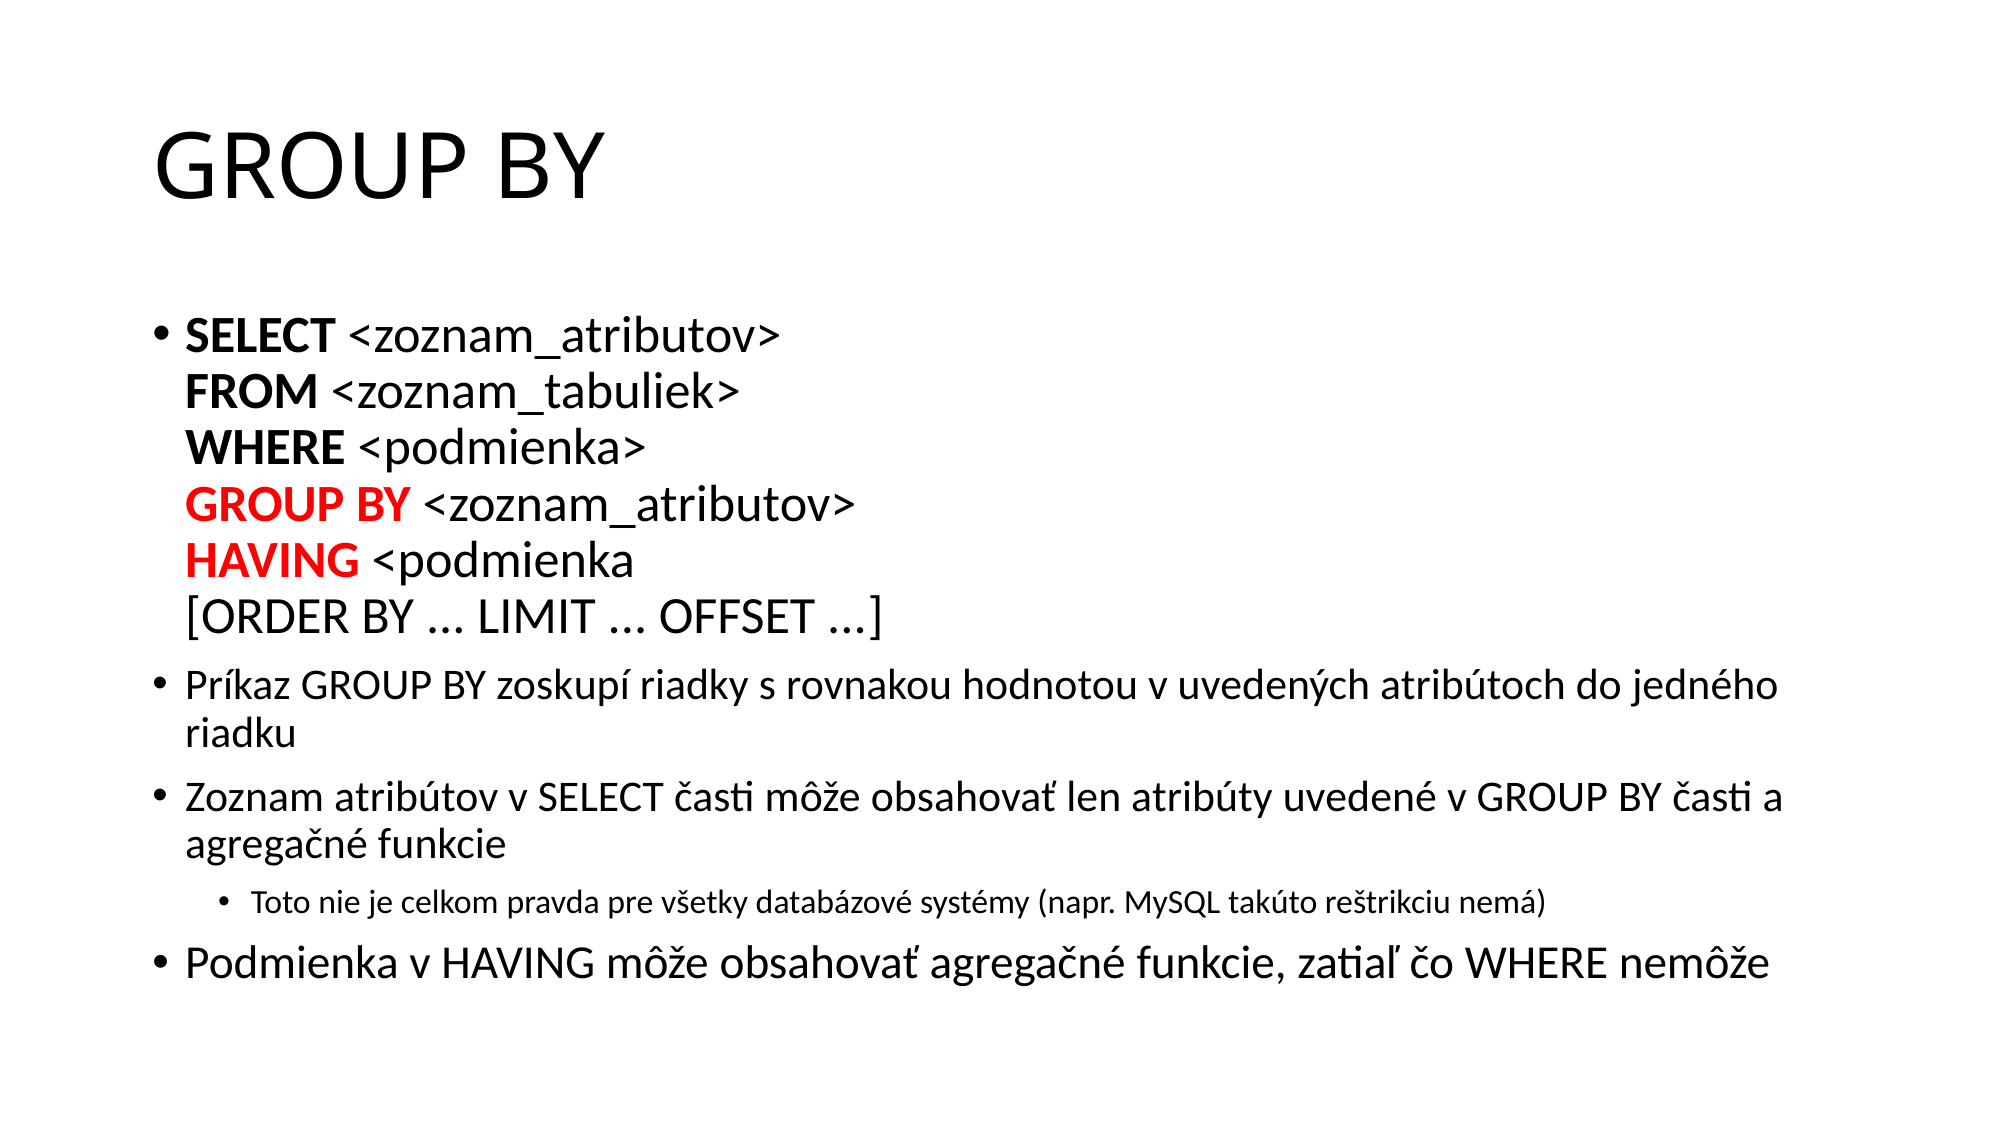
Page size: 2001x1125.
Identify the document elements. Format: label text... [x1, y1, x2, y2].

list SELECT <zoznam_atributov> FROM <zoznam_tabuliek> WHERE <podmienka> GROUP BY <zoznam_atributov> HAVING <podmienka [ORDER BY ... LIMIT ... OFFSET ...] Príkaz GROUP BY zoskupí riadky s rovnakou hodnotou v uvedených atribútoch do jedného riadku Zoznam atribútov v SELECT časti môže obsahovať len atribúty uvedené v GROUP BY časti a agregačné funkcie Toto nie je celkom pravda pre všetky databázové systémy (napr. MySQL takúto reštrikciu nemá) Podmienka v HAVING môže obsahovať agregačné funkcie, zatiaľ čo WHERE nemôže [137, 299, 1863, 1014]
title GROUP BY [137, 59, 1863, 278]
